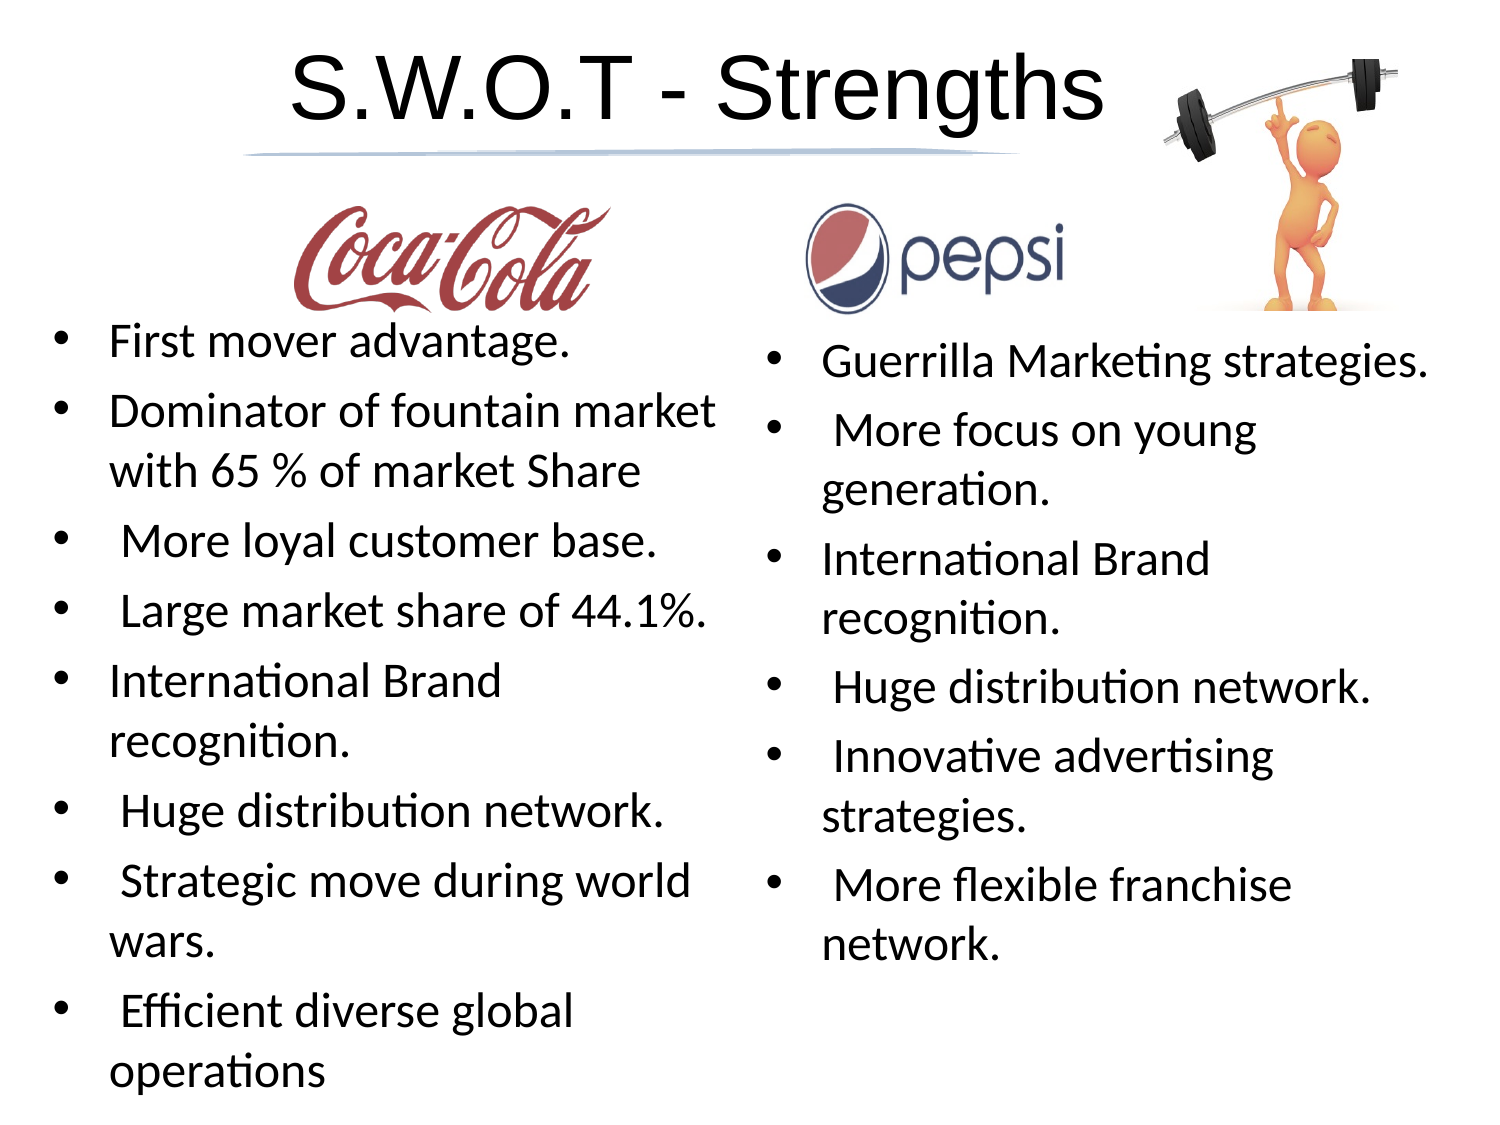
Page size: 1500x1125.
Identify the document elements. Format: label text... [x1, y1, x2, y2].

picture [796, 193, 1076, 325]
picture [243, 148, 1020, 157]
picture [1131, 58, 1444, 311]
list First mover advantage. Dominator of fountain market with 65 % of market Share More loyal customer base. Large market share of 44.1%. International Brand recognition. Huge distribution network. Strategic move during world wars. Efficient diverse global operations [37, 299, 751, 980]
title S.W.O.T - Strengths [243, 17, 1153, 149]
list Guerrilla Marketing strategies. More focus on young generation. International Brand recognition. Huge distribution network. Innovative advertising strategies. More flexible franchise network. [750, 320, 1450, 1000]
picture [294, 206, 611, 313]
